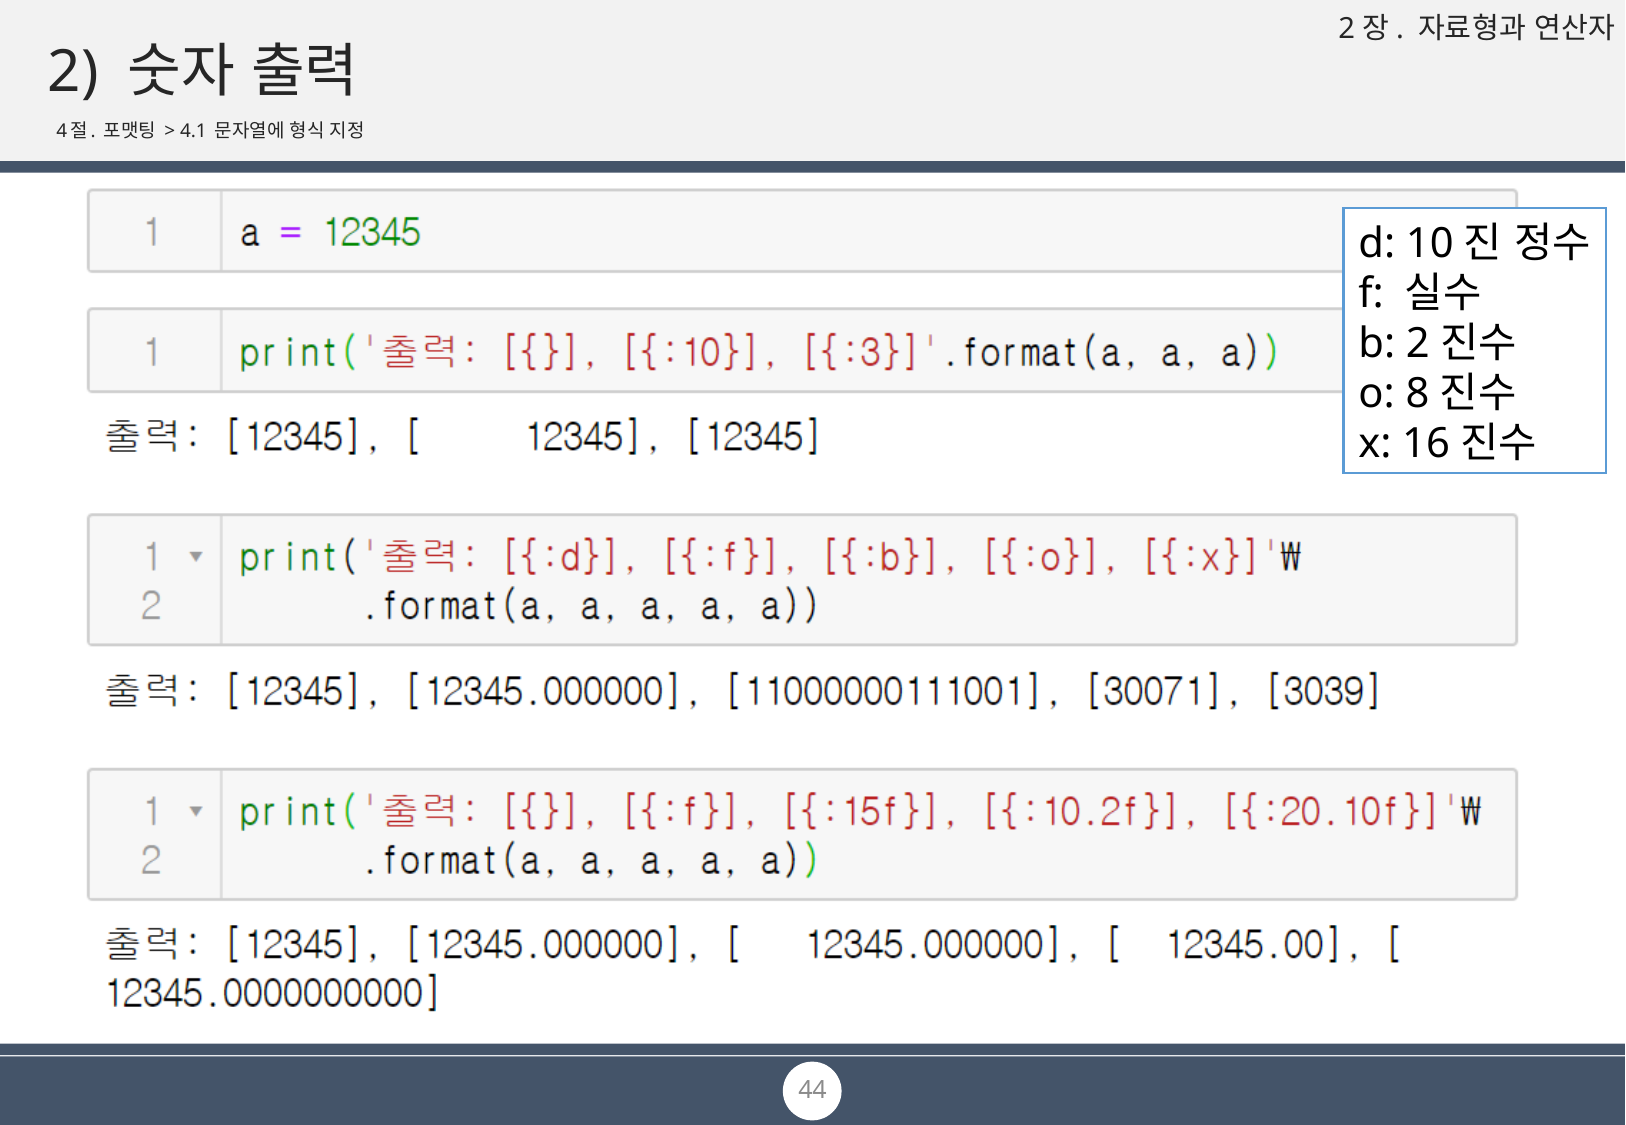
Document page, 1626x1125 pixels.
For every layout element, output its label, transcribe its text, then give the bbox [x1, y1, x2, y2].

title 2) 숫자 출력 [32, 30, 1592, 114]
text_box d: 10진 정수 f: 실수 b: 2진수 o: 8진수 x: 16진수 [1524, 207, 1607, 474]
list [80, 183, 1524, 1027]
list 4절. 포맷팅 > 4.1 문자열에 형식 지정 [44, 113, 1592, 149]
slide_number 44 [629, 1061, 996, 1121]
